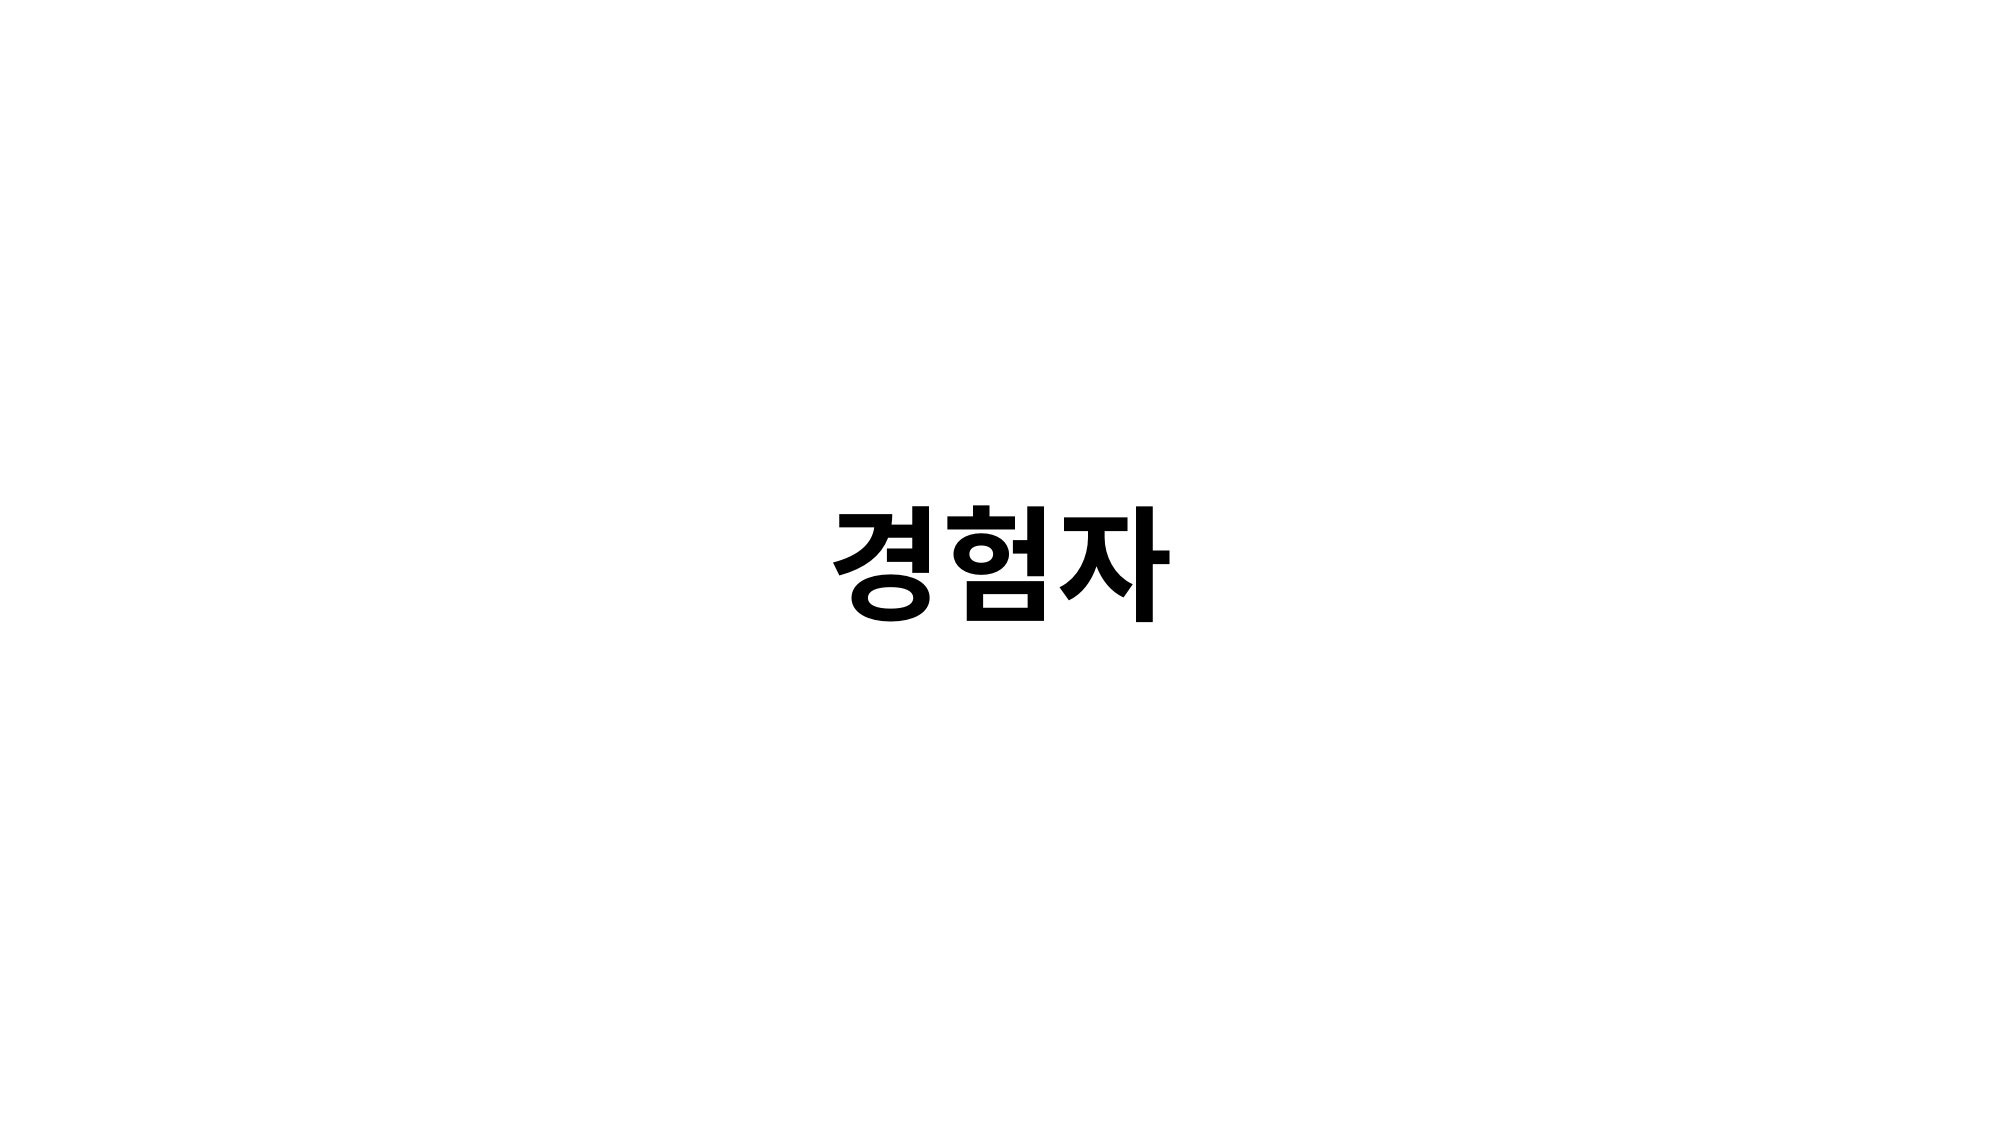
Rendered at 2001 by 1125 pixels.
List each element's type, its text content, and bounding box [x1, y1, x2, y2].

text_box 경험자 [812, 479, 1188, 644]
